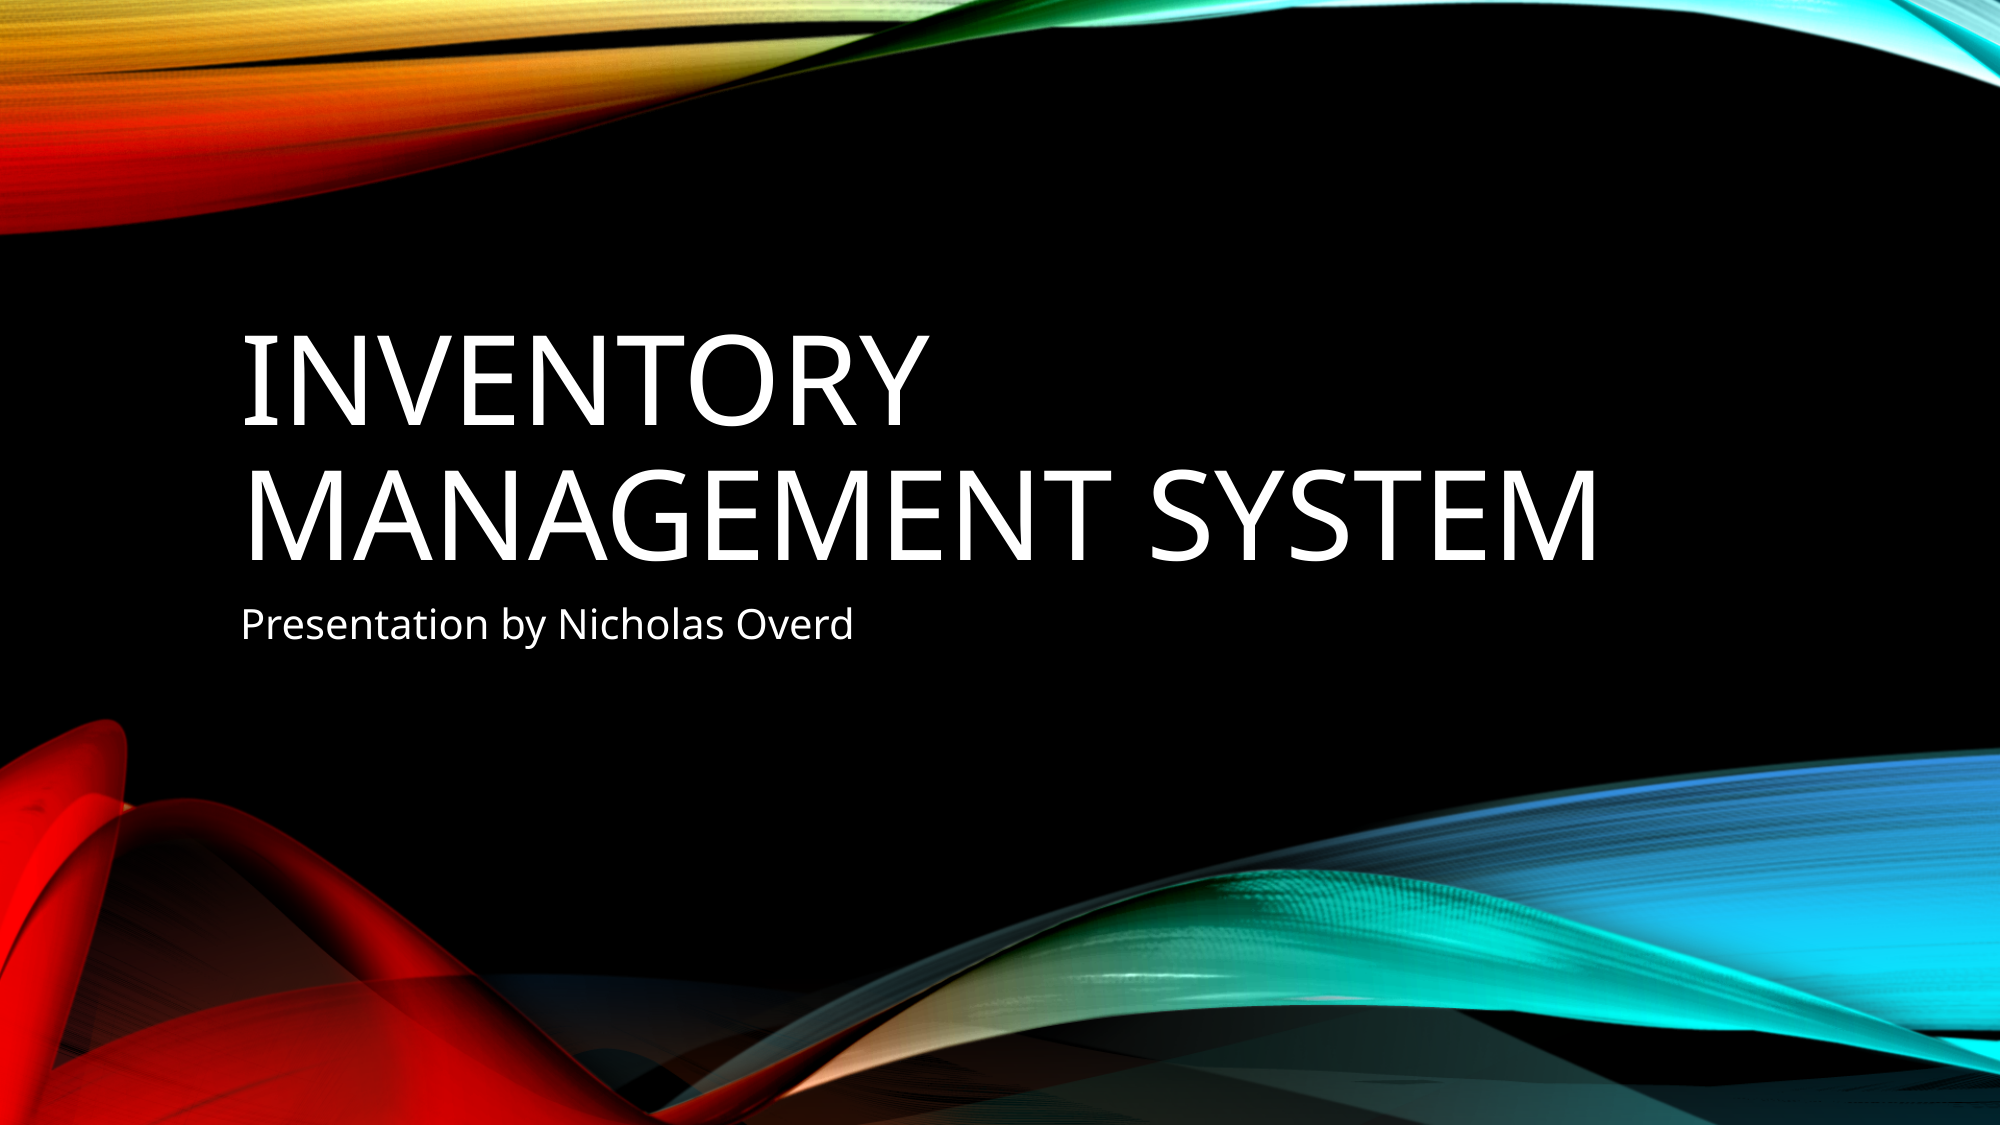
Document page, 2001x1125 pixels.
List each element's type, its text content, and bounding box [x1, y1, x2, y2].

picture [0, 0, 2000, 237]
subtitle Presentation by Nicholas Overd [225, 595, 1775, 709]
picture [0, 717, 2000, 1125]
title Inventory management system [225, 295, 1775, 595]
